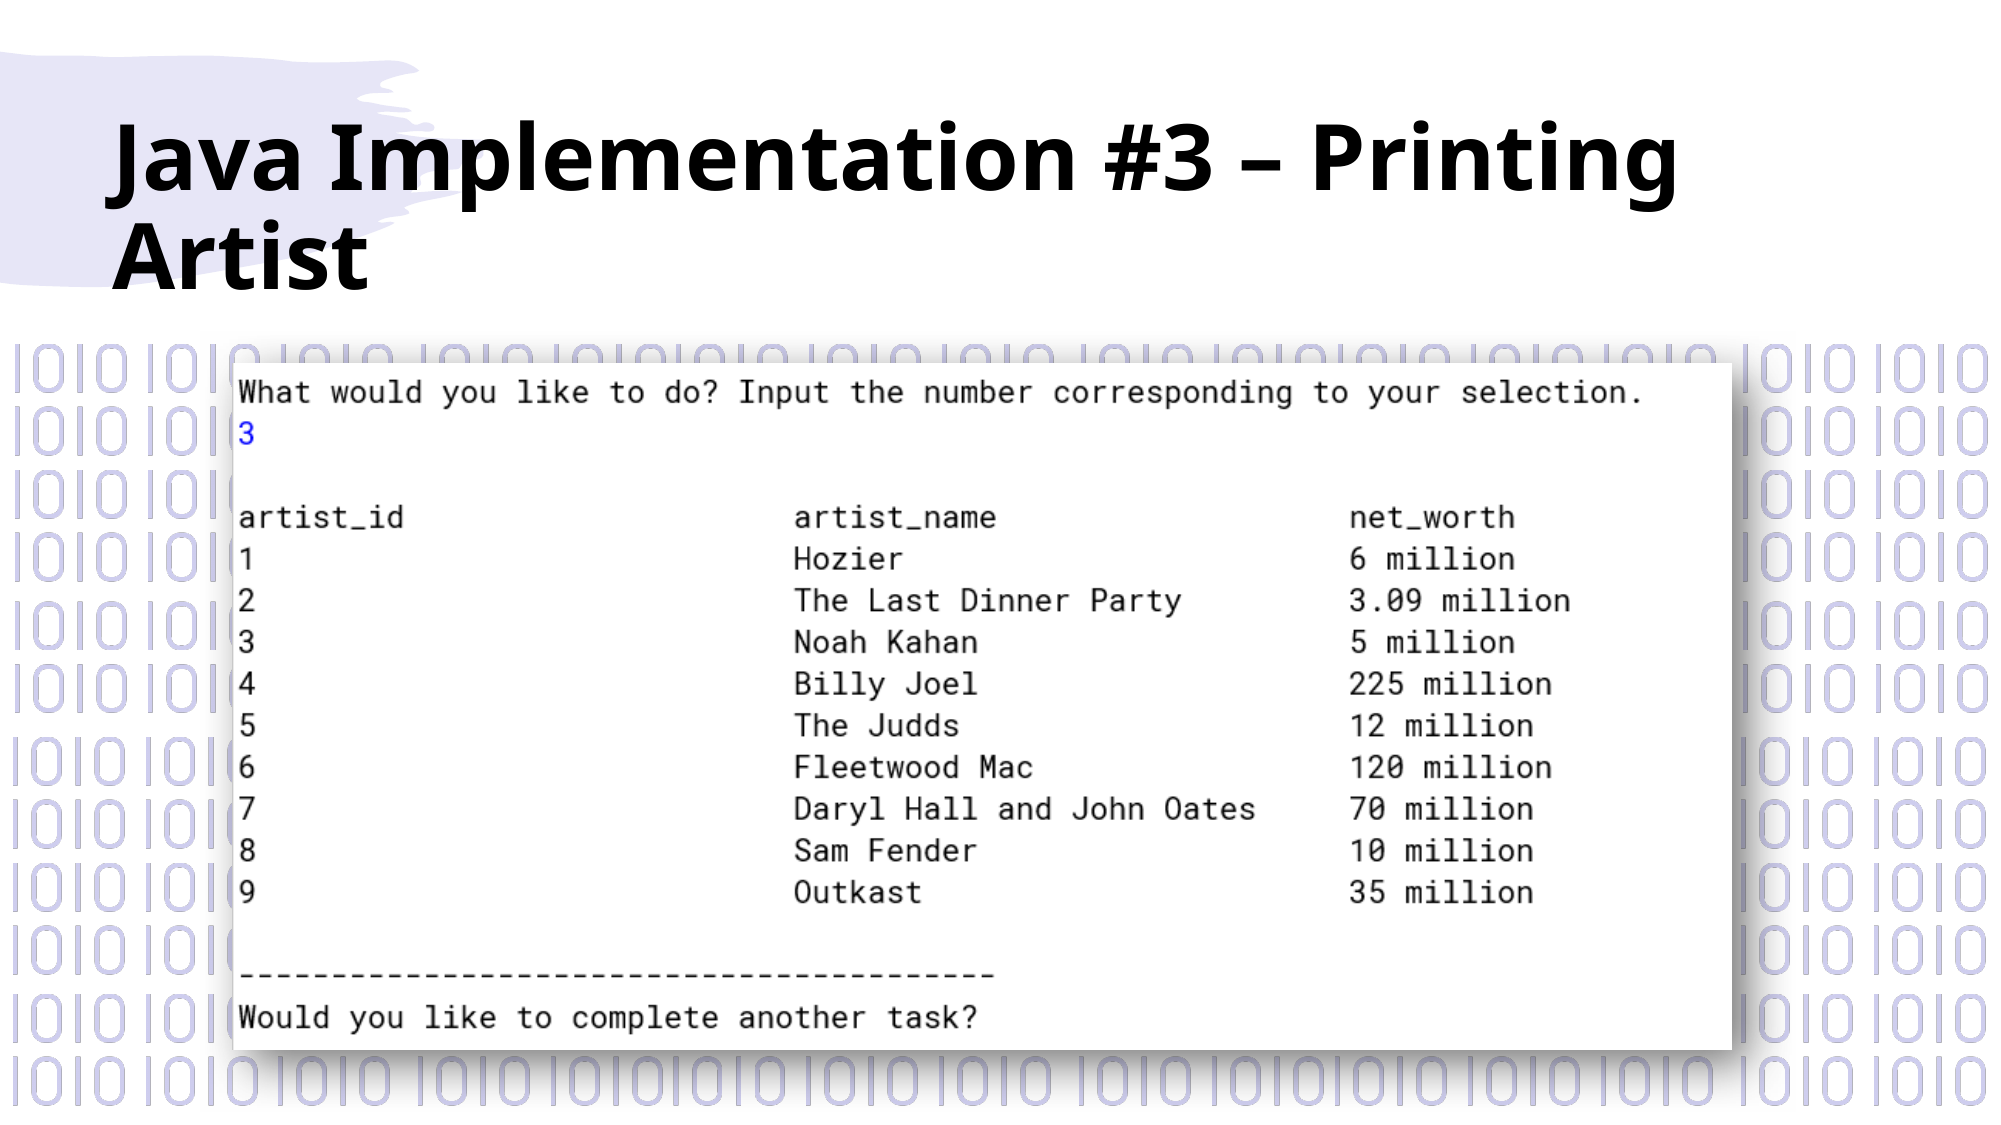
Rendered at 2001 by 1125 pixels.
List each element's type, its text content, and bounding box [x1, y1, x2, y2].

title Java Implementation #3 – Printing Artist [97, 82, 1903, 324]
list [232, 363, 1732, 1050]
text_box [0, 324, 2000, 1125]
